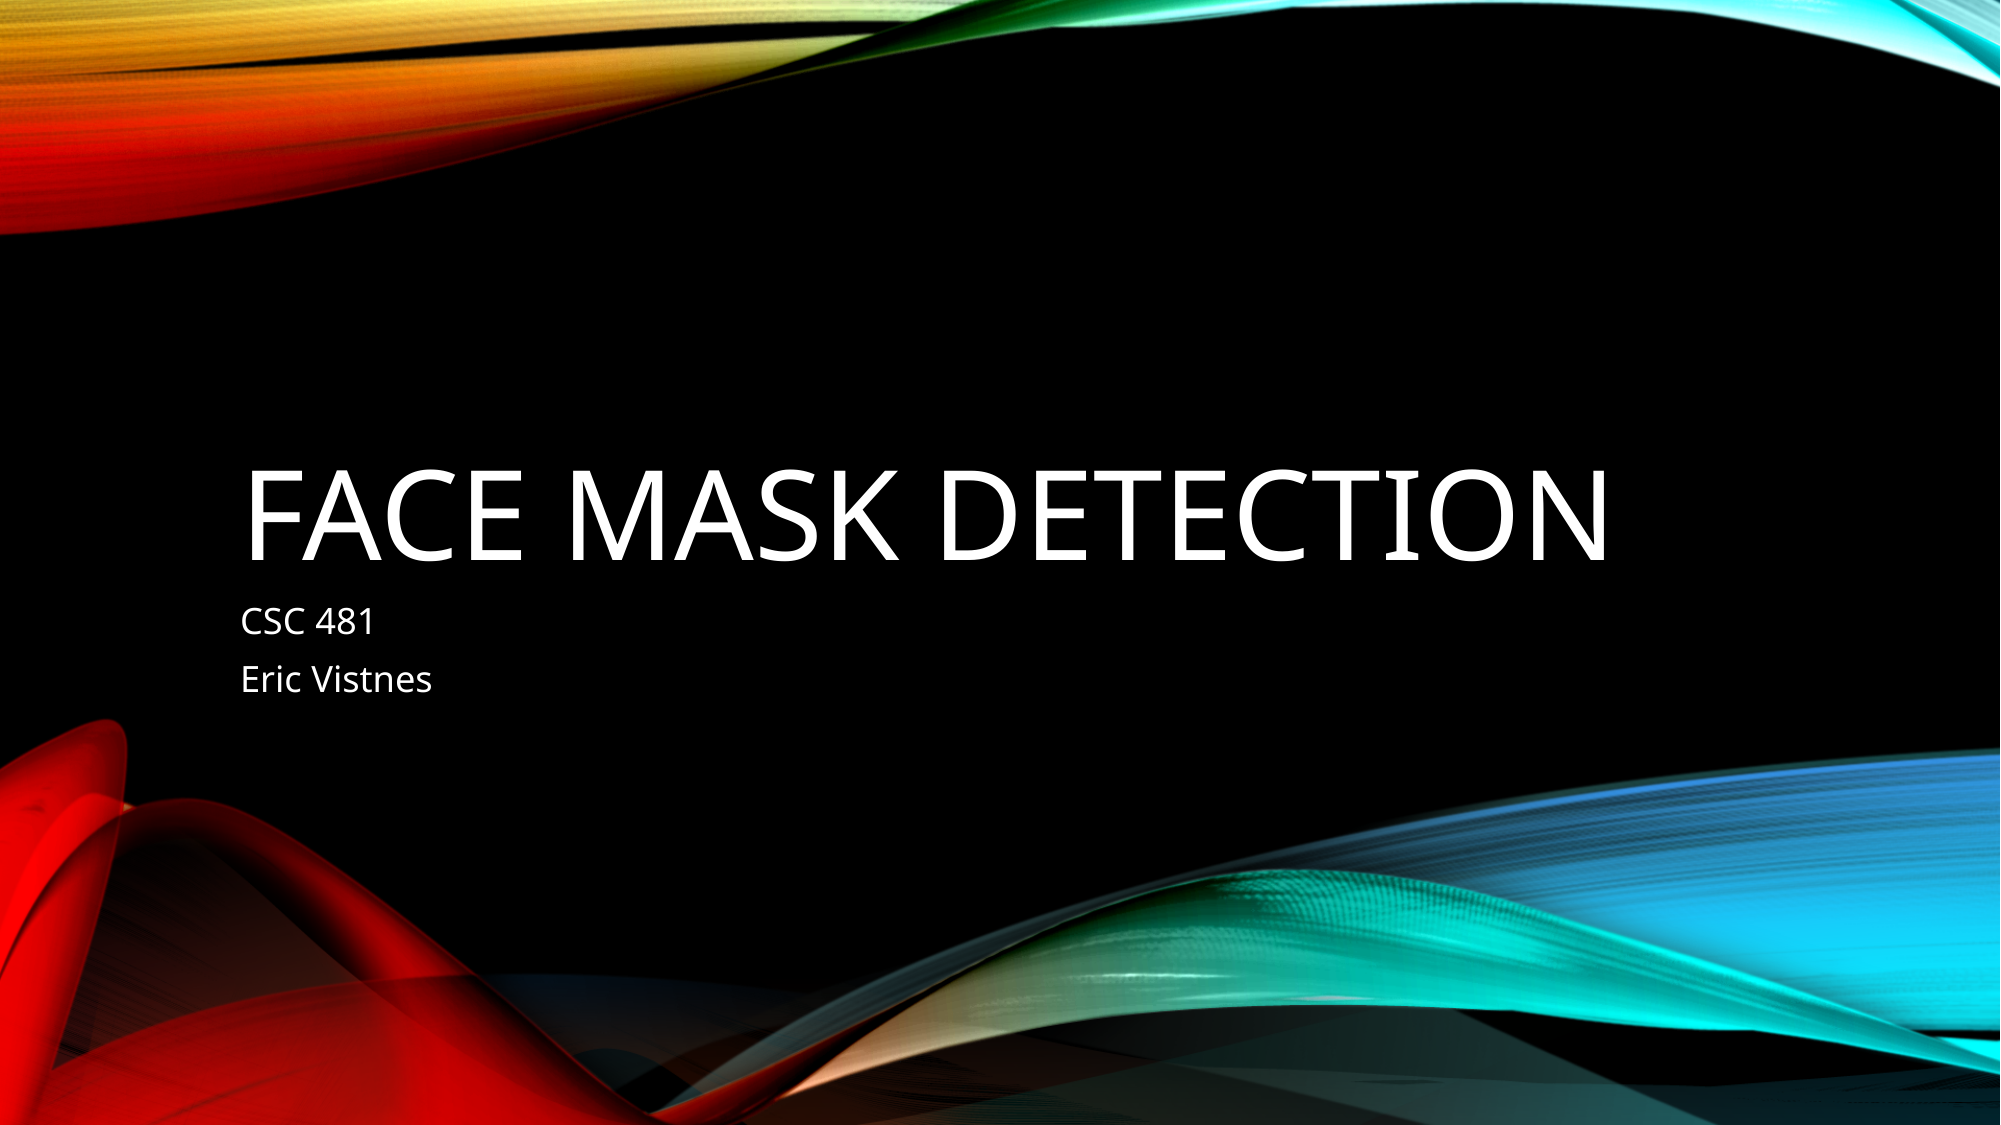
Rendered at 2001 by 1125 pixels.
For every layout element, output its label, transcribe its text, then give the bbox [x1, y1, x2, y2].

picture [0, 0, 2000, 237]
picture [0, 717, 2000, 1125]
title Face Mask Detection [225, 295, 1775, 595]
subtitle CSC 481 Eric Vistnes [225, 595, 1775, 709]
